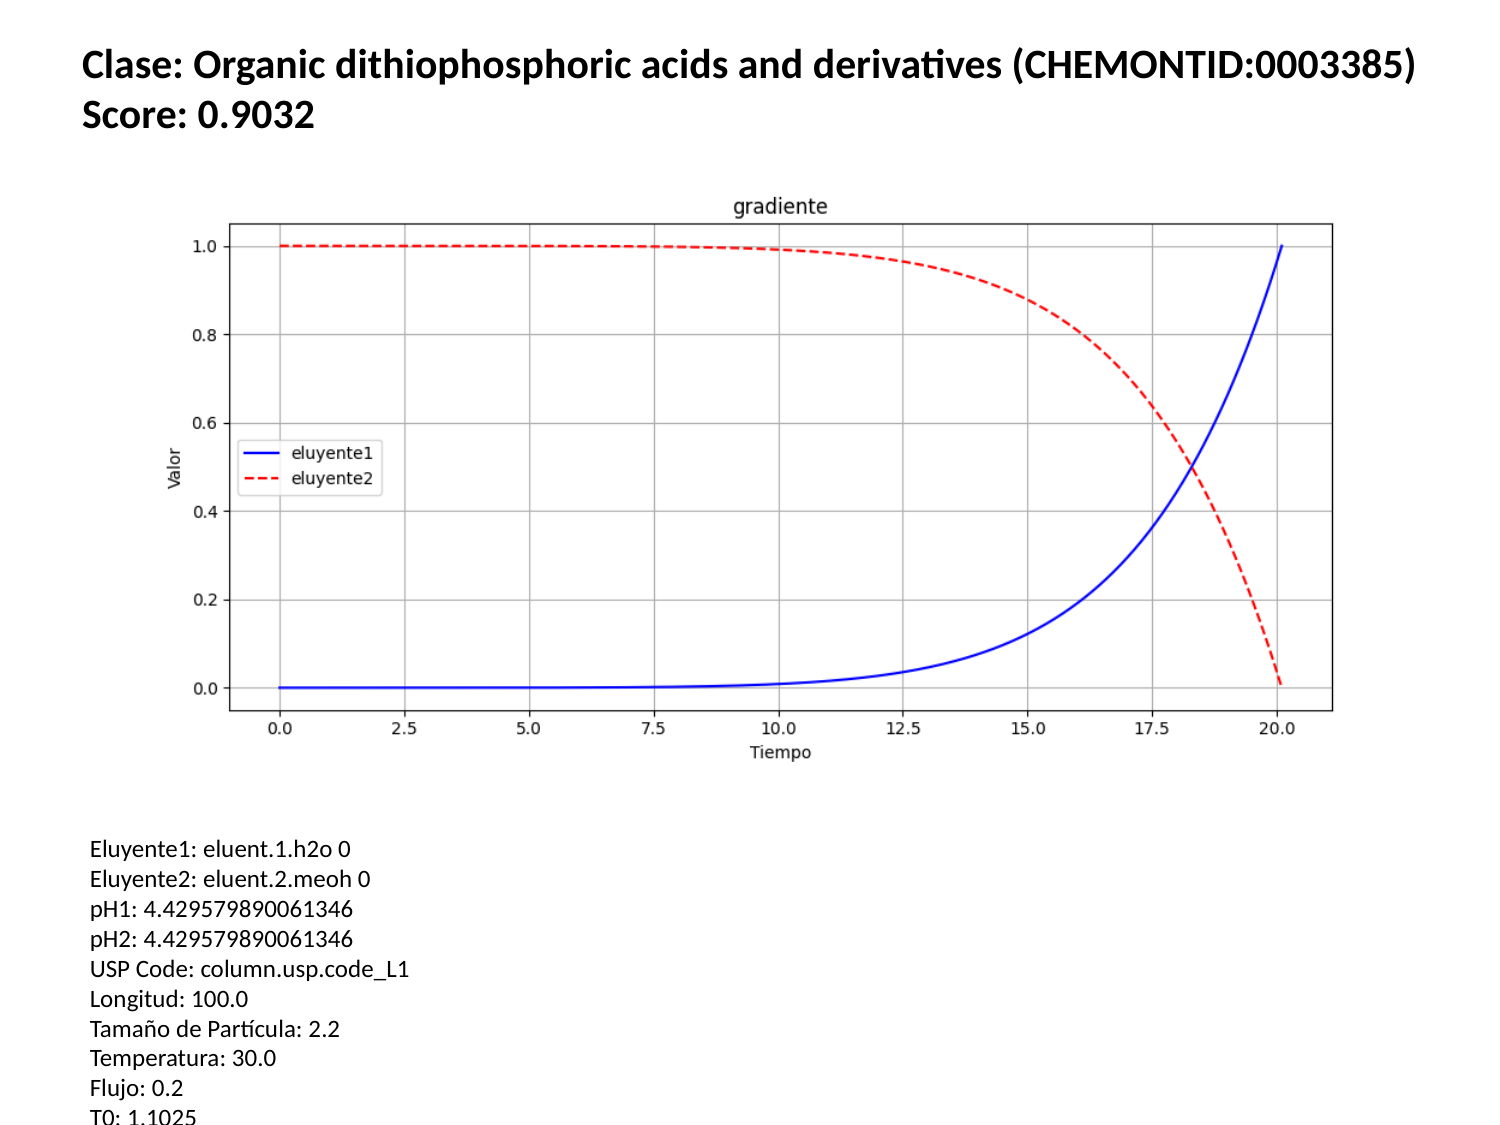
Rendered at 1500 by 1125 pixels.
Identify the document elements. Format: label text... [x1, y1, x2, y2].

text_box Clase: Organic dithiophosphoric acids and derivatives (CHEMONTID:0003385) Score: 0.9032 [67, 29, 1433, 145]
picture [149, 179, 1351, 781]
text_box Eluyente1: eluent.1.h2o 0 Eluyente2: eluent.2.meoh 0 pH1: 4.429579890061346 pH2: 4.429579890061346 USP Code: column.usp.code_L1 Longitud: 100.0 Tamaño de Partícula: 2.2 Temperatura: 30.0 Flujo: 0.2 T0: 1.1025 [74, 825, 1425, 1125]
